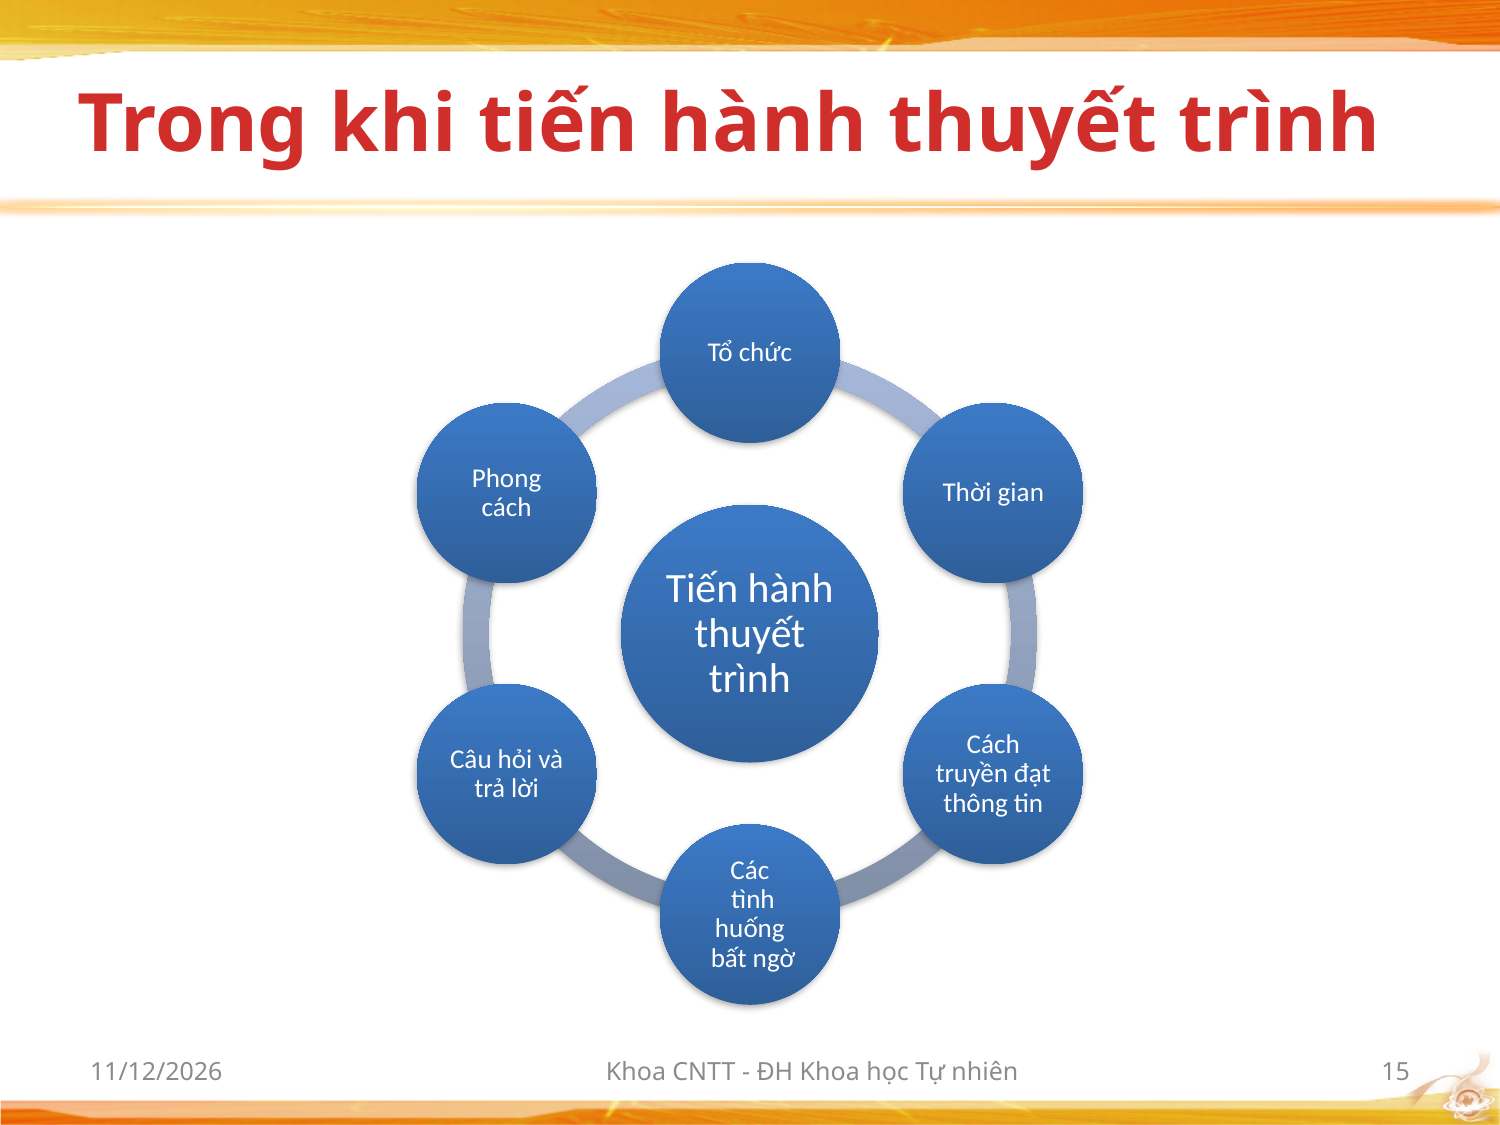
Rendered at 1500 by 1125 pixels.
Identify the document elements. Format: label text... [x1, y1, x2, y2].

title Trong khi tiến hành thuyết trình [62, 24, 1475, 213]
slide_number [75, 1042, 238, 1103]
footer Khoa CNTT - ĐH Khoa học Tự nhiên [312, 1042, 1313, 1103]
picture [0, 0, 1500, 63]
picture [2, 1088, 1399, 1124]
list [74, 262, 1426, 1006]
slide_number 15 [1337, 1042, 1425, 1103]
